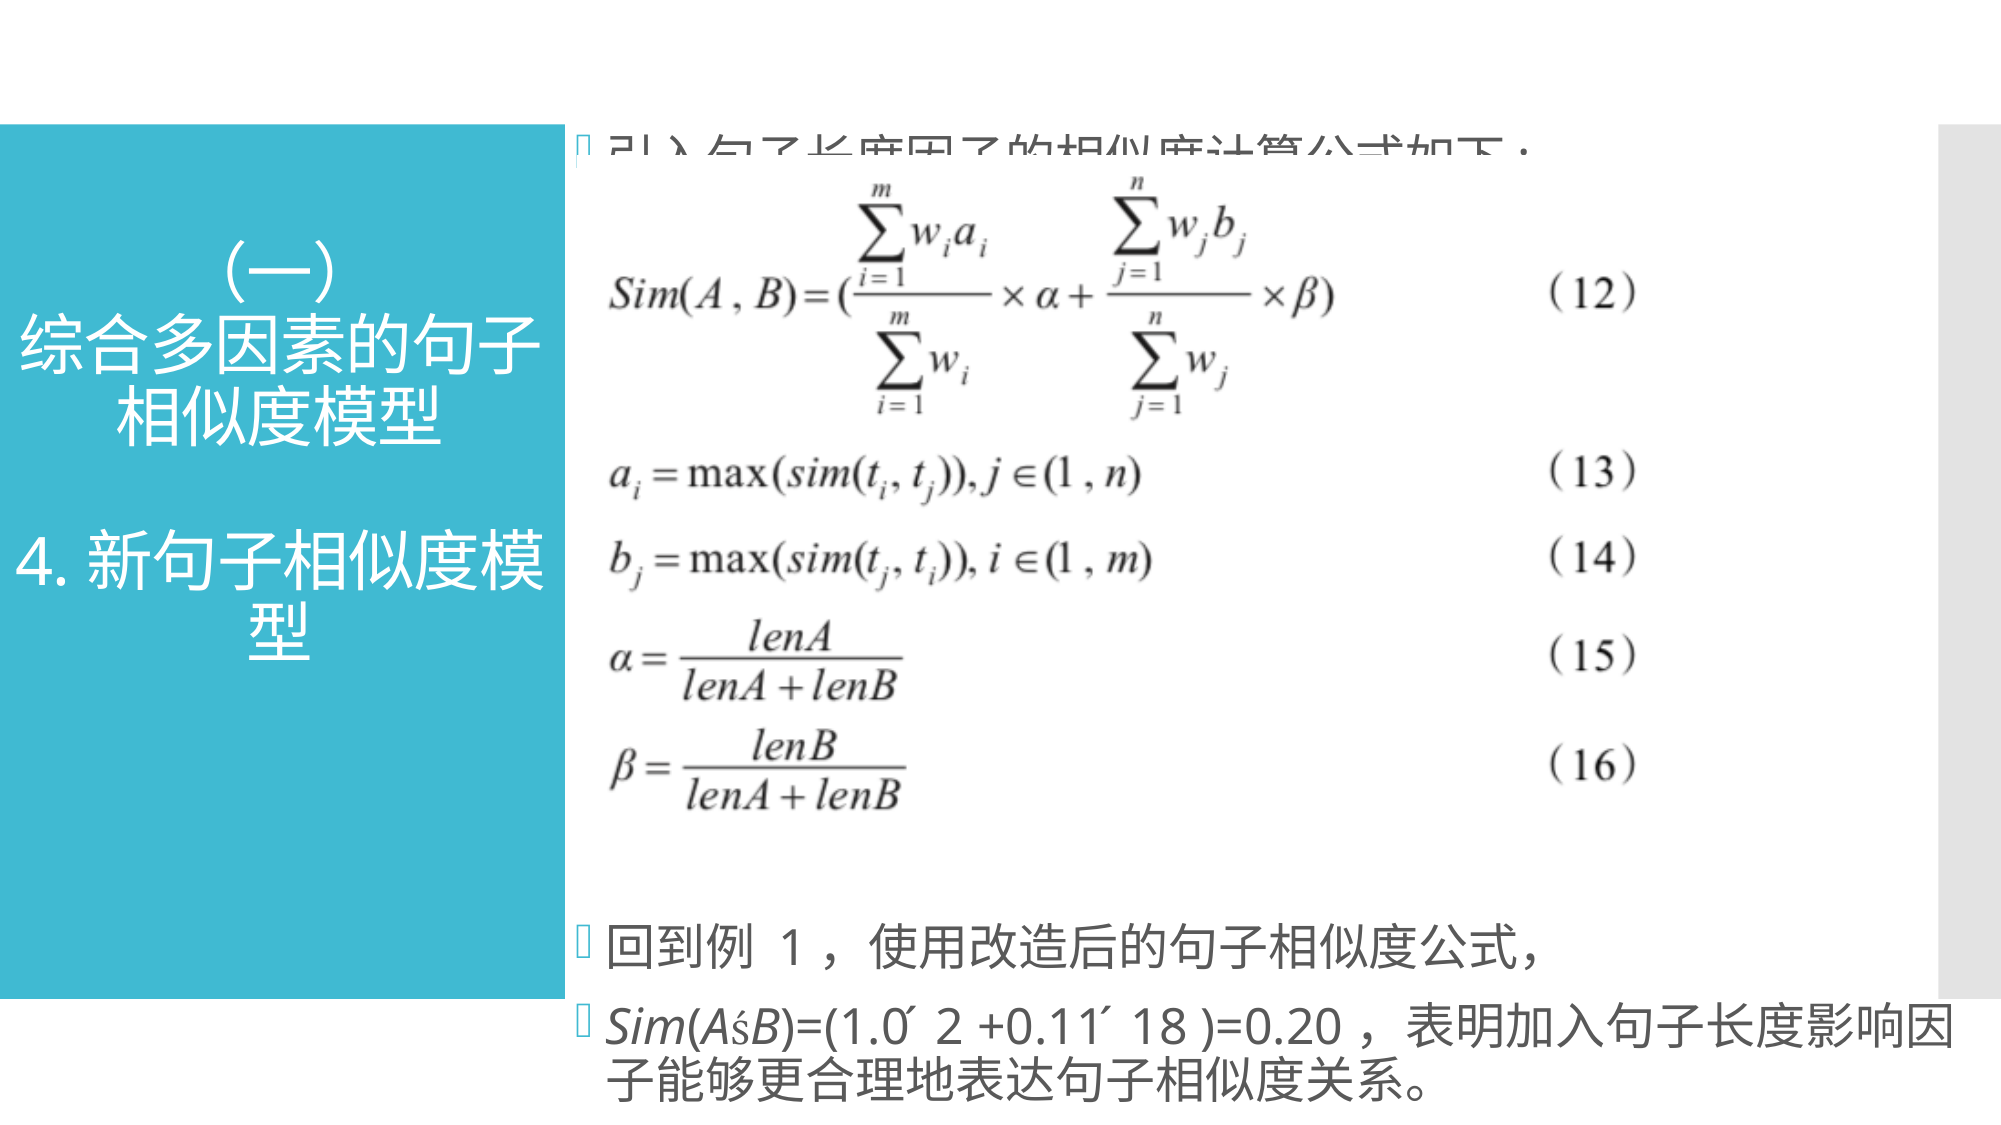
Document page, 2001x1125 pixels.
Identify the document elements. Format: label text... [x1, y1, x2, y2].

list 引入句子长度因子的相似度计算公式如下: 回到例 1，使用改造后的句子相似度公式， Sim(AB)=(1.0 ́ 2 +0.11 ́ 18 )=0.20，表明加入句子长度影响因子能够更合理地表达句子相似度关系。 [560, 125, 1979, 1125]
text_box （一） 综合多因素的句子相似度模型 4.新句子相似度模型 [0, 125, 561, 1003]
picture [576, 154, 1658, 823]
